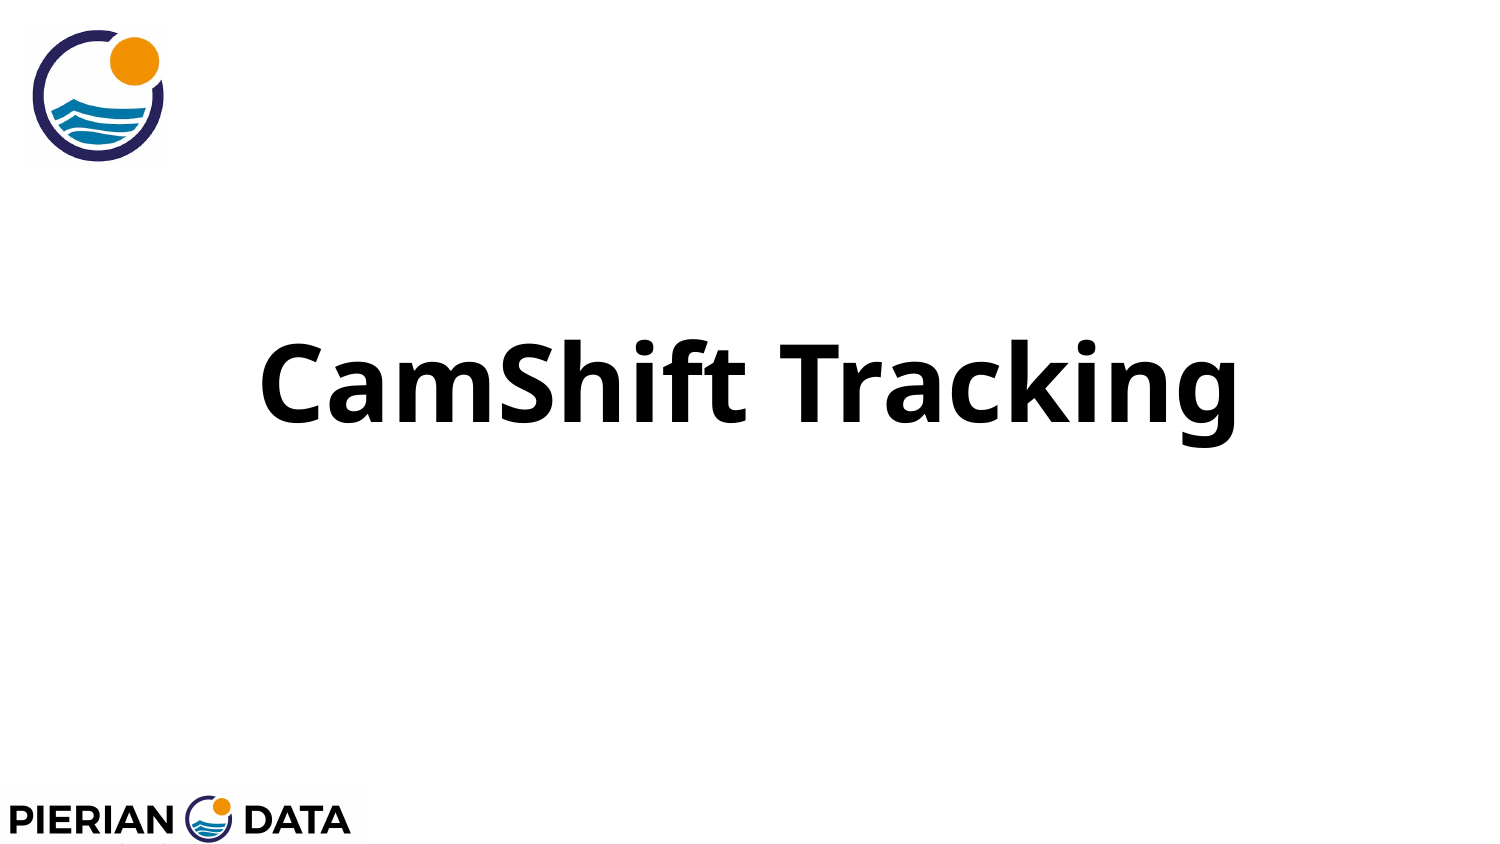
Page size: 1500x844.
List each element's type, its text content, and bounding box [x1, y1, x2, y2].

title CamShift Tracking [51, 122, 1449, 459]
picture [24, 24, 172, 167]
picture [0, 787, 368, 844]
